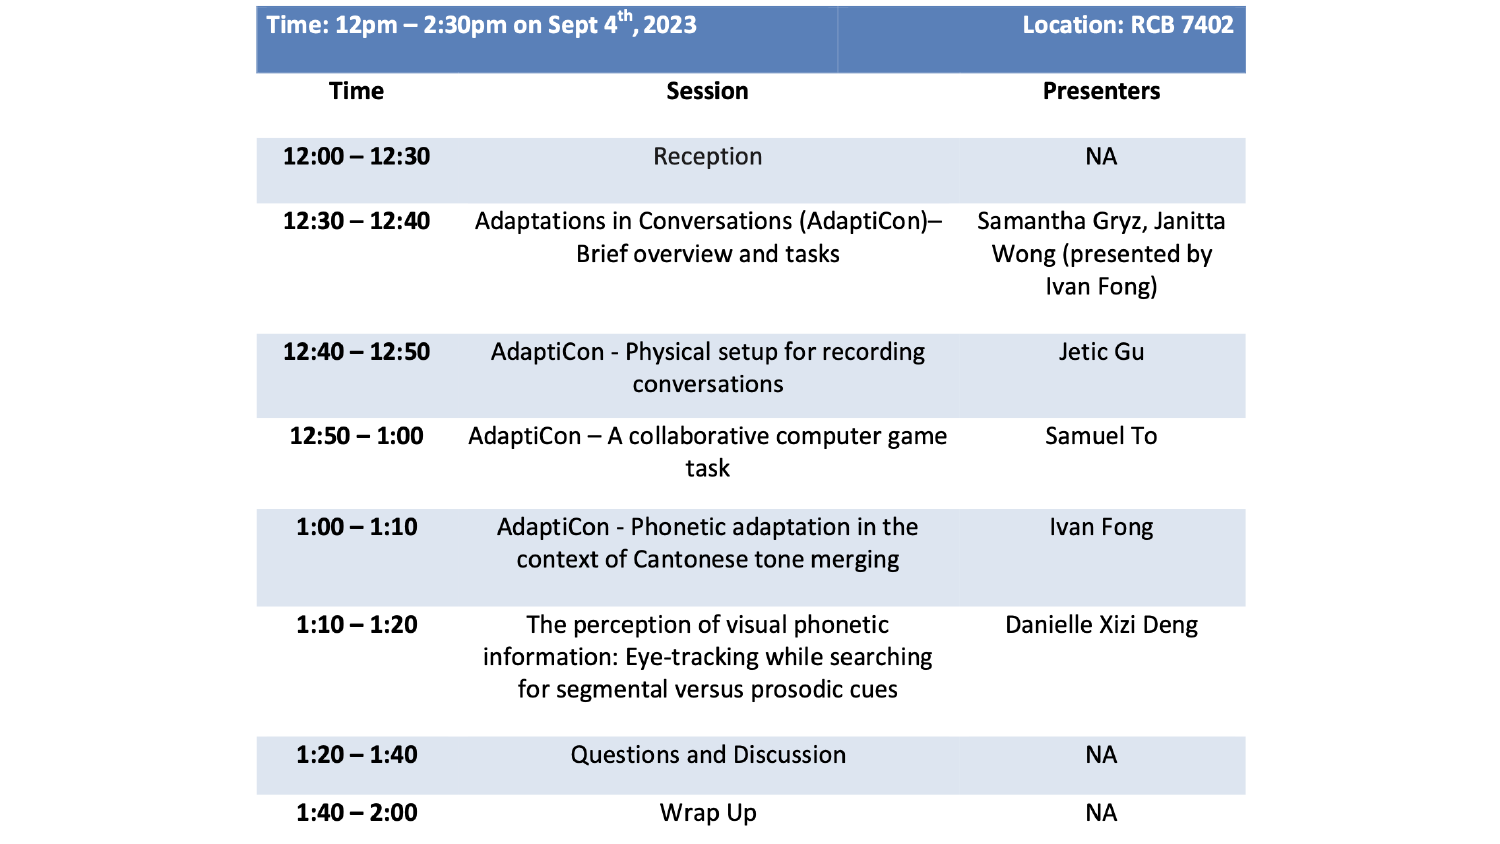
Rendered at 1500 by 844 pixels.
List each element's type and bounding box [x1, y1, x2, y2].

picture [248, 0, 1252, 844]
